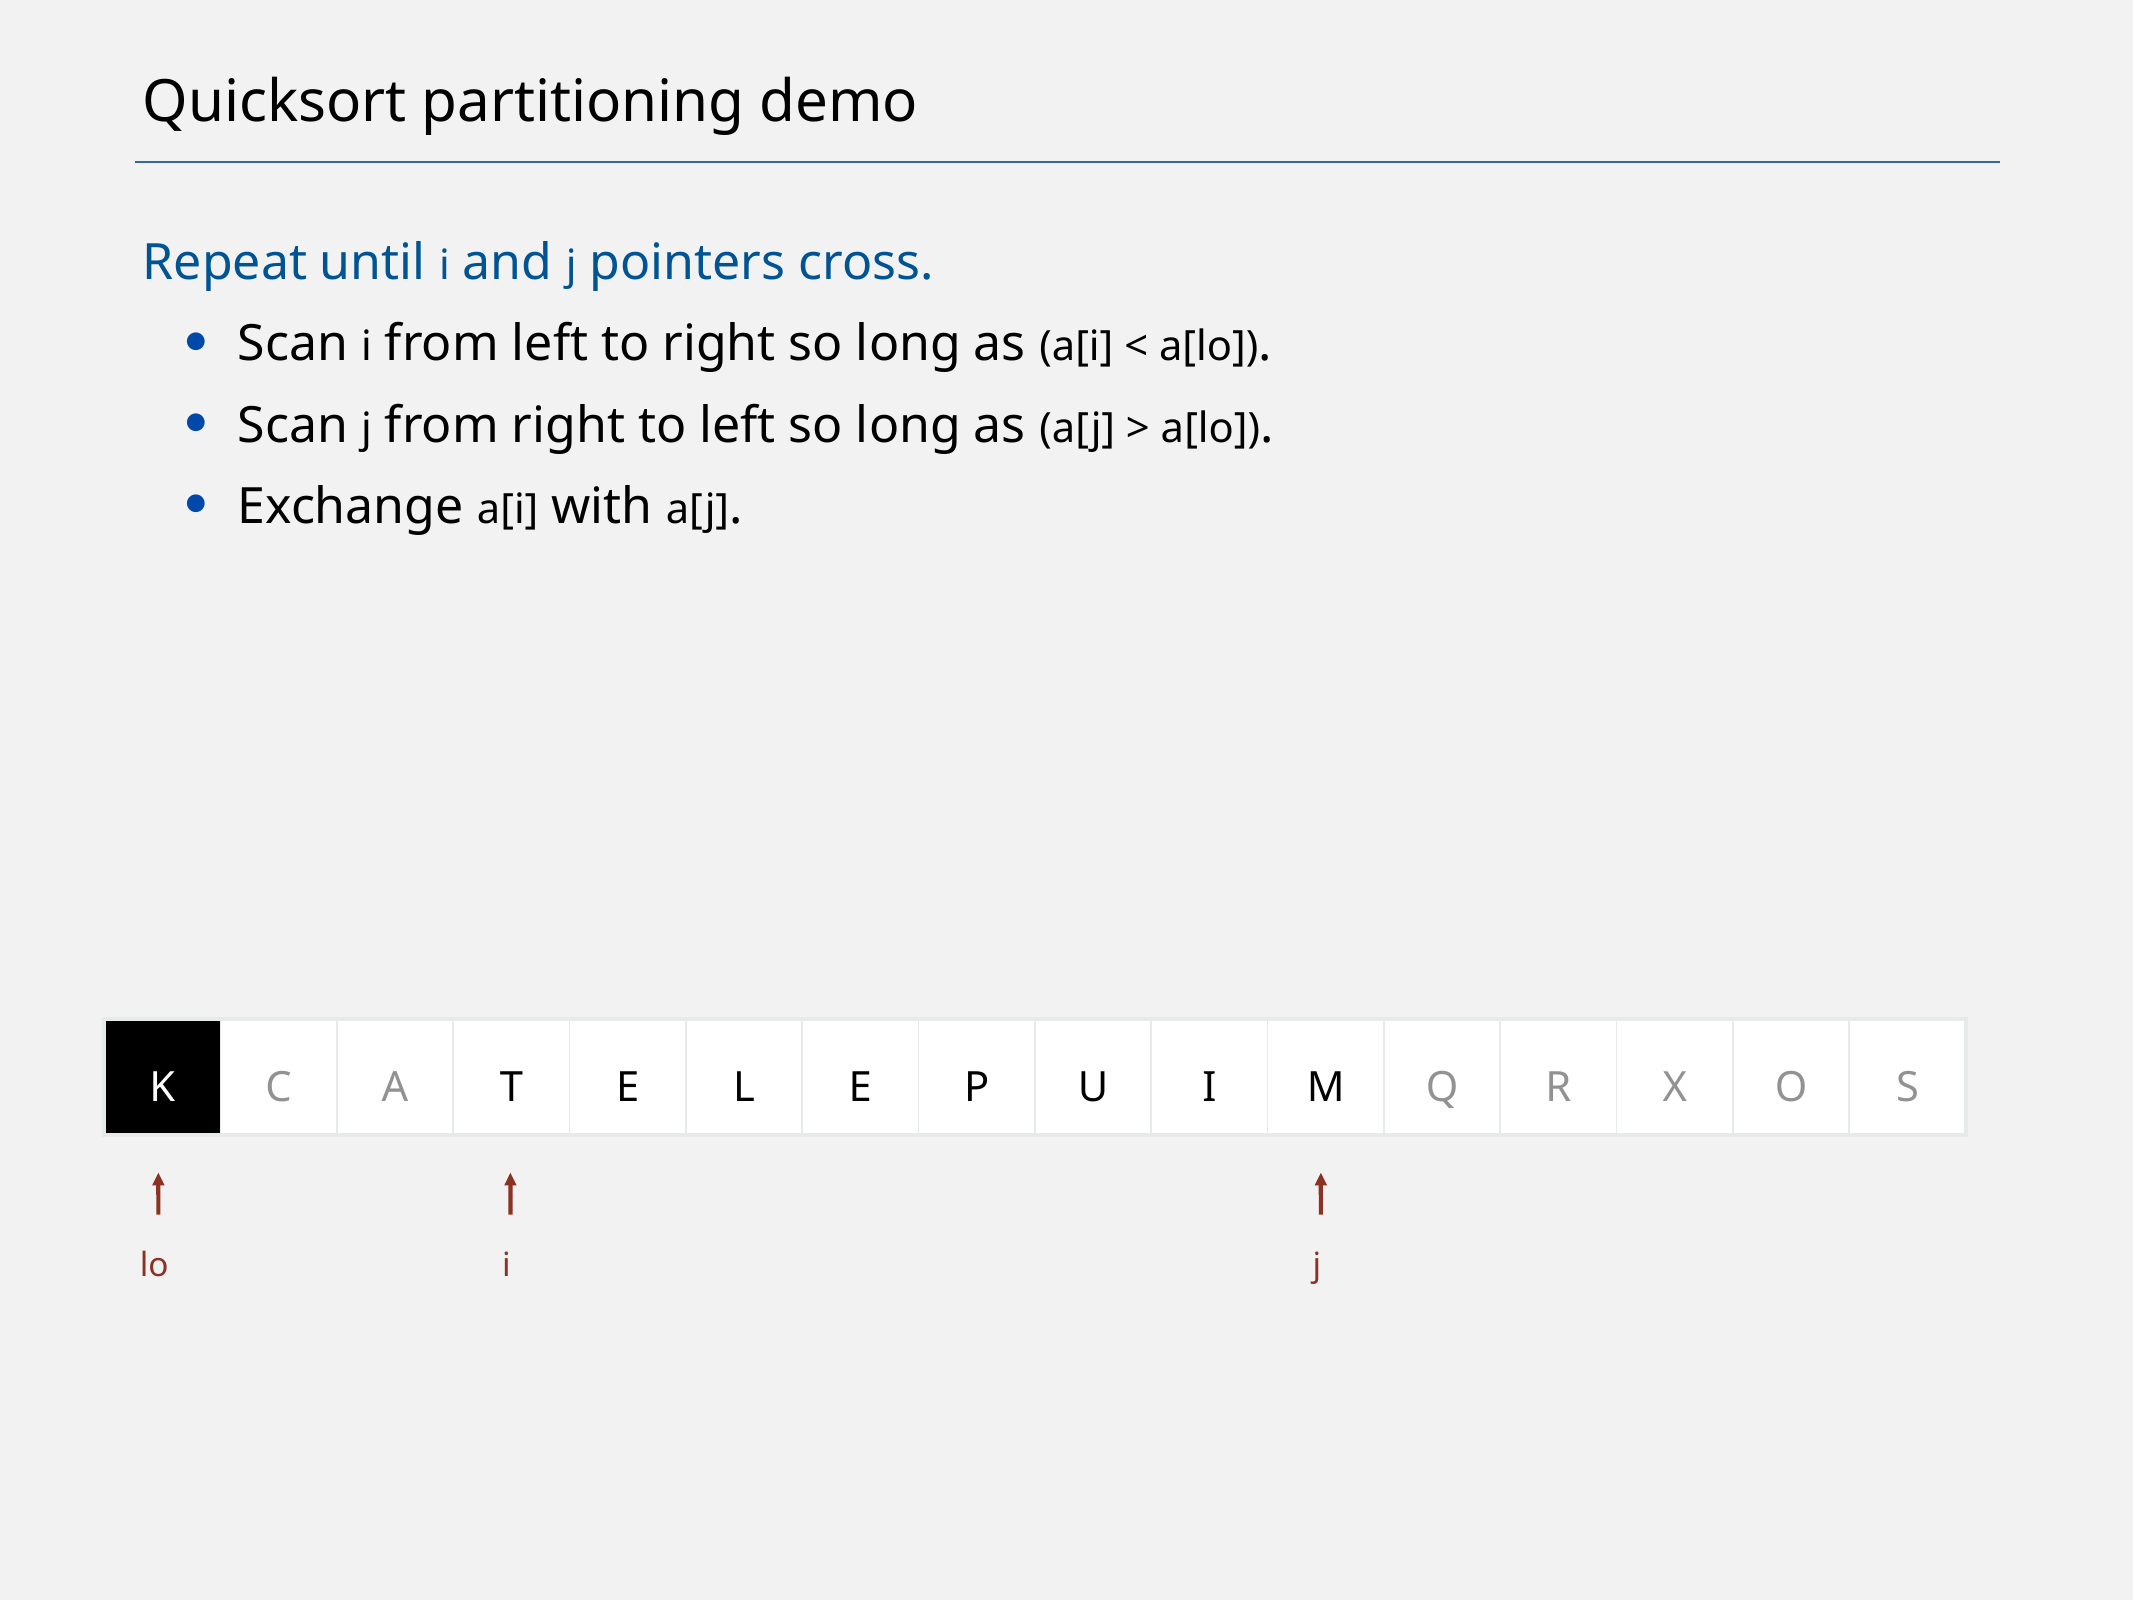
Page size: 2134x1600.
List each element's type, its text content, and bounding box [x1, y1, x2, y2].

text_box [1314, 1172, 1328, 1215]
text_box [152, 1172, 165, 1215]
table_header R [1501, 1021, 1616, 1133]
table_header L [687, 1021, 801, 1133]
text_box [504, 1172, 517, 1215]
table_header E [803, 1021, 918, 1133]
list Repeat until i and j pointers cross. Scan i from left to right so long as (a[i] < a[lo]). Scan j from right to left so long as (a[j] > a[lo]). Exchange a[i] with a[j]. [132, 207, 2001, 1543]
table_header E [570, 1021, 685, 1133]
text_box i [492, 1222, 521, 1283]
title Quicksort partitioning demo [132, 0, 2001, 134]
table_header P [919, 1021, 1034, 1133]
table_header T [454, 1021, 569, 1133]
text_box lo [130, 1222, 179, 1283]
table_header Q [1385, 1021, 1499, 1133]
table_header K [106, 1021, 220, 1133]
table_header O [1734, 1021, 1848, 1133]
table_header U [1036, 1021, 1150, 1133]
text_box j [1303, 1222, 1332, 1283]
table_header X [1617, 1021, 1732, 1133]
table_header C [221, 1021, 336, 1133]
table_header M [1268, 1021, 1383, 1133]
table_header A [338, 1021, 452, 1133]
table_header S [1850, 1021, 1964, 1133]
table_header I [1152, 1021, 1267, 1133]
